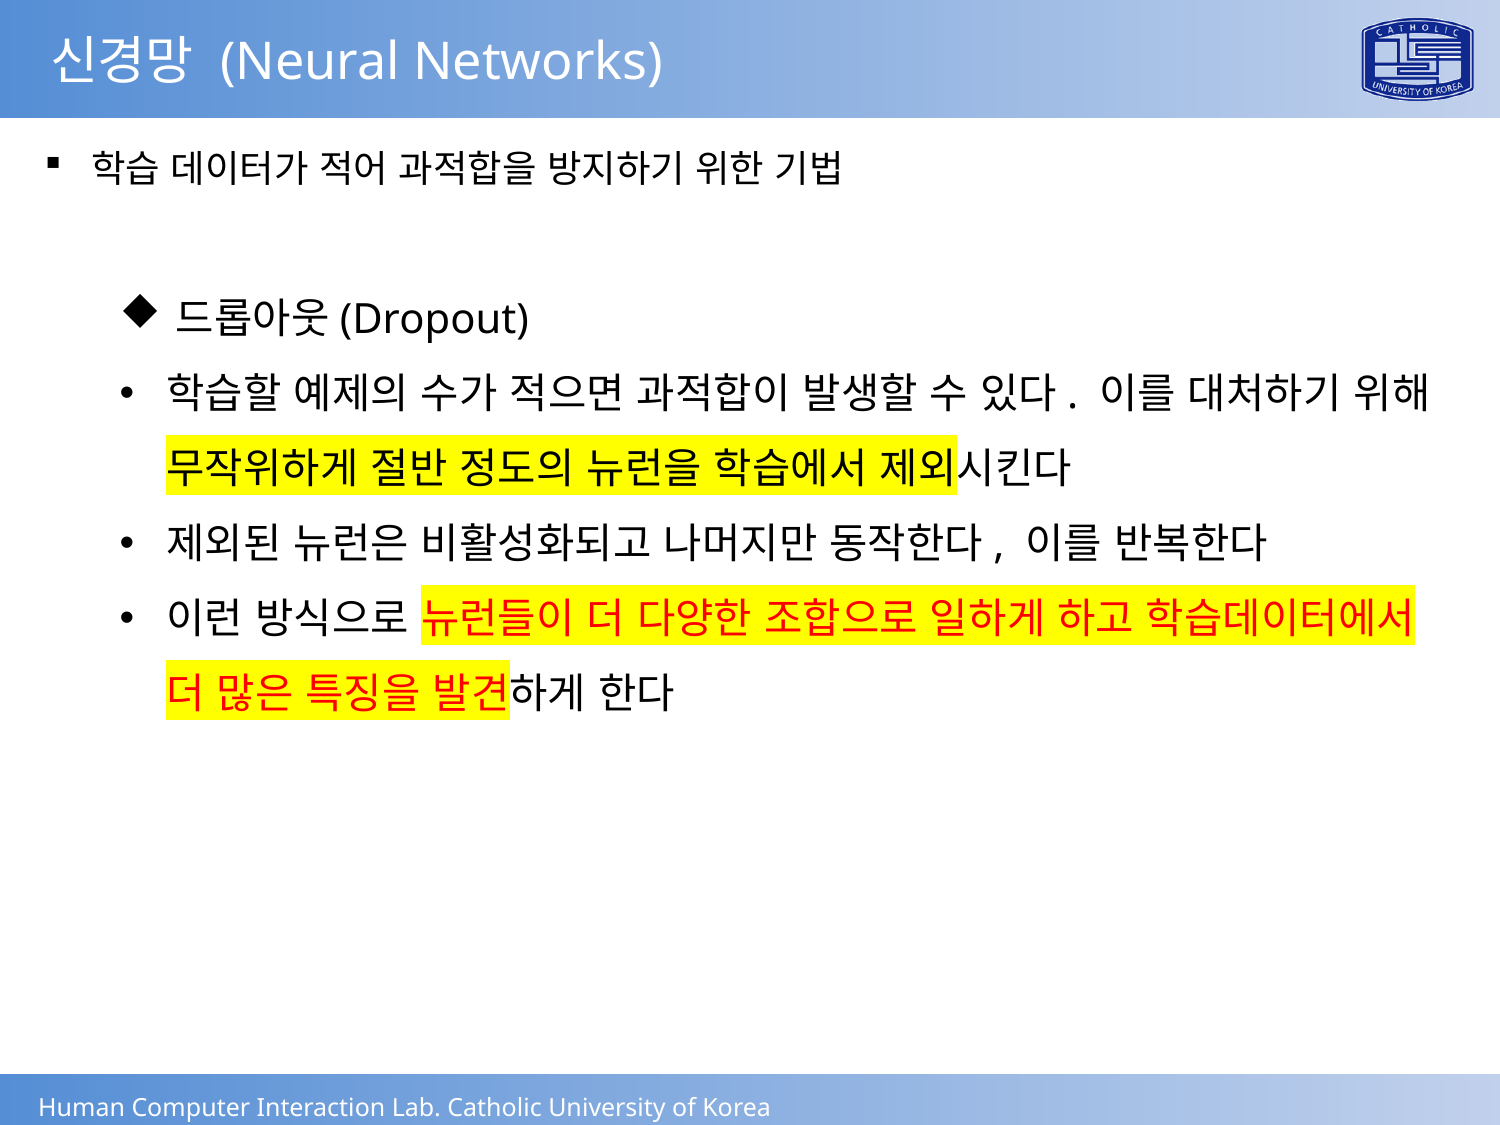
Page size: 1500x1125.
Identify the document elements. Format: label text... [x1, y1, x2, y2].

title 신경망 (Neural Networks) [35, 0, 1500, 118]
text_box 학습 데이터가 적어 과적합을 방지하기 위한 기법 [29, 137, 1128, 198]
text_box 드롭아웃(Dropout) 학습할 예제의 수가 적으면 과적합이 발생할 수 있다. 이를 대처하기 위해 무작위하게 절반 정도의 뉴런을 학습에서 제외시킨다 제외된 뉴런은 비활성화되고 나머지만 동작한다, 이를 반복한다 이런 방식으로 뉴런들이 더 다양한 조합으로 일하게 하고 학습데이터에서 더 많은 특징을 발견하게 한다 [29, 259, 1459, 724]
